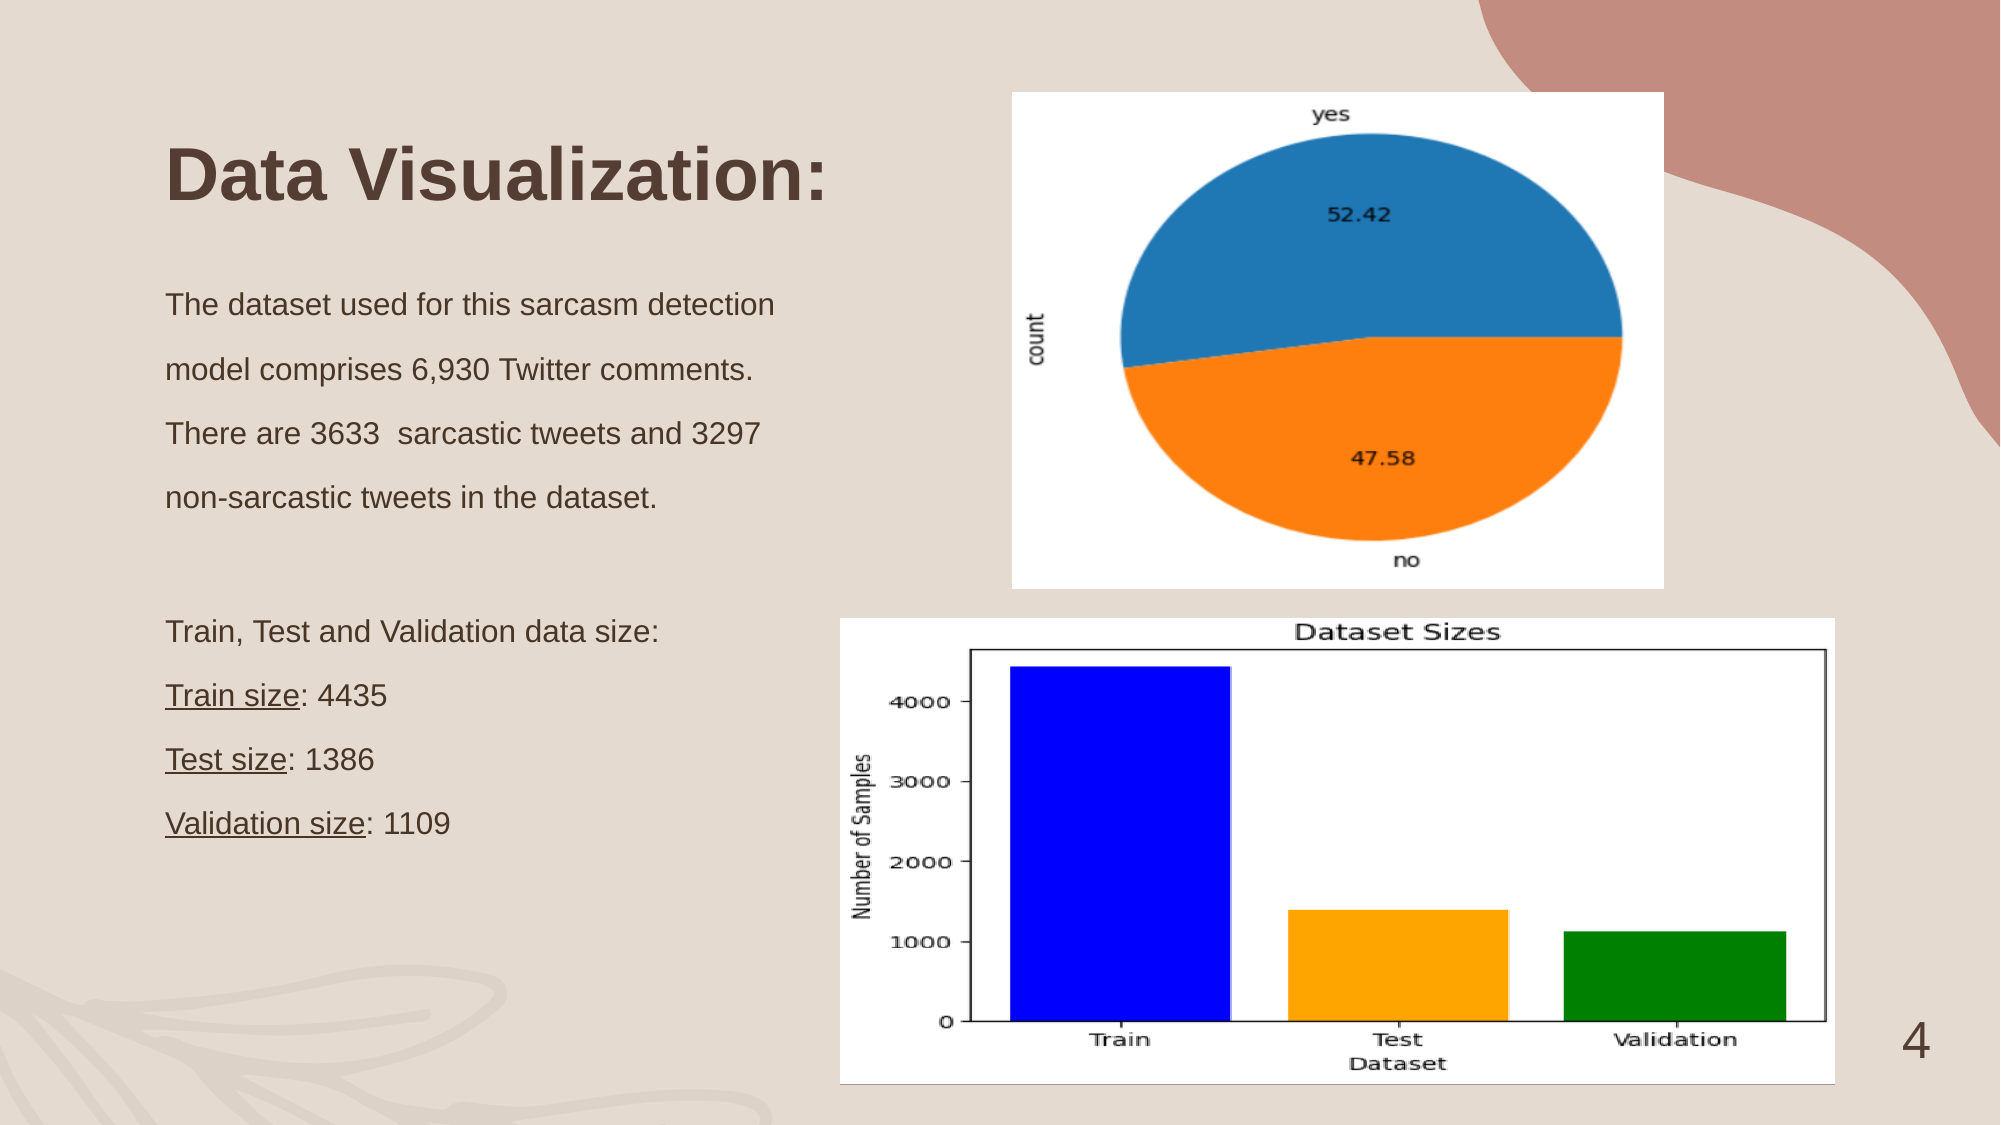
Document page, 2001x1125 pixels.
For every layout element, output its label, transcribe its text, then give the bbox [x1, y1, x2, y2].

list The dataset used for this sarcasm detection model comprises 6,930 Twitter comments. There are 3633 sarcastic tweets and 3297 non-sarcastic tweets in the dataset. Train, Test and Validation data size: Train size: 4435 Test size: 1386 Validation size: 1109 [150, 250, 841, 875]
picture [840, 618, 1835, 1085]
picture [1012, 92, 1664, 589]
title Data Visualization: [150, 112, 877, 225]
slide_number 4 [1862, 964, 1971, 1112]
